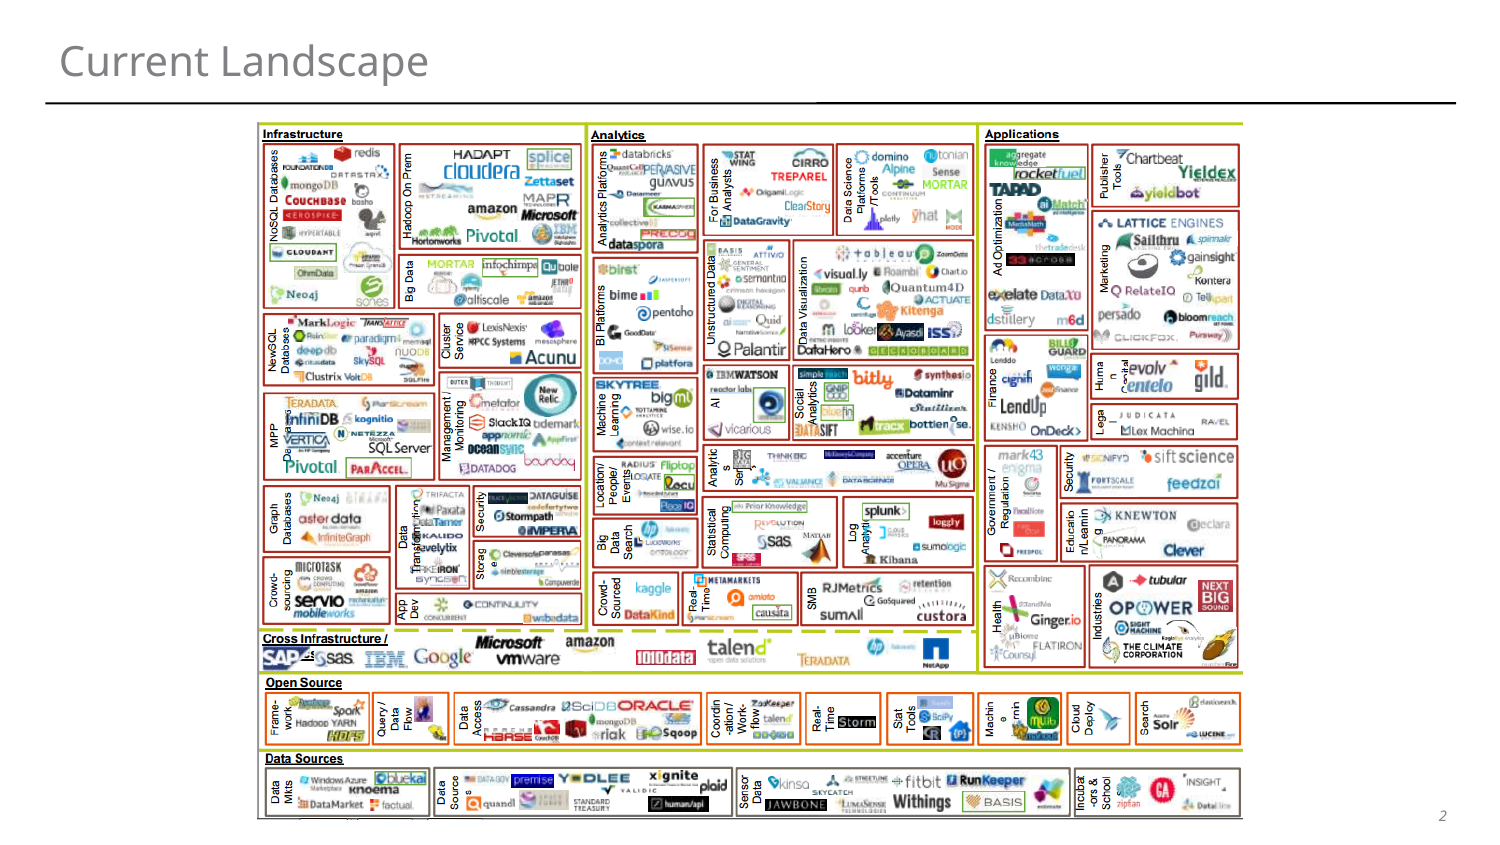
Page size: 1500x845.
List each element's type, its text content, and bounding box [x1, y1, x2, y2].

slide_number ‹#› [1425, 801, 1457, 827]
title Current Landscape [43, 34, 1457, 98]
picture [256, 122, 1244, 820]
